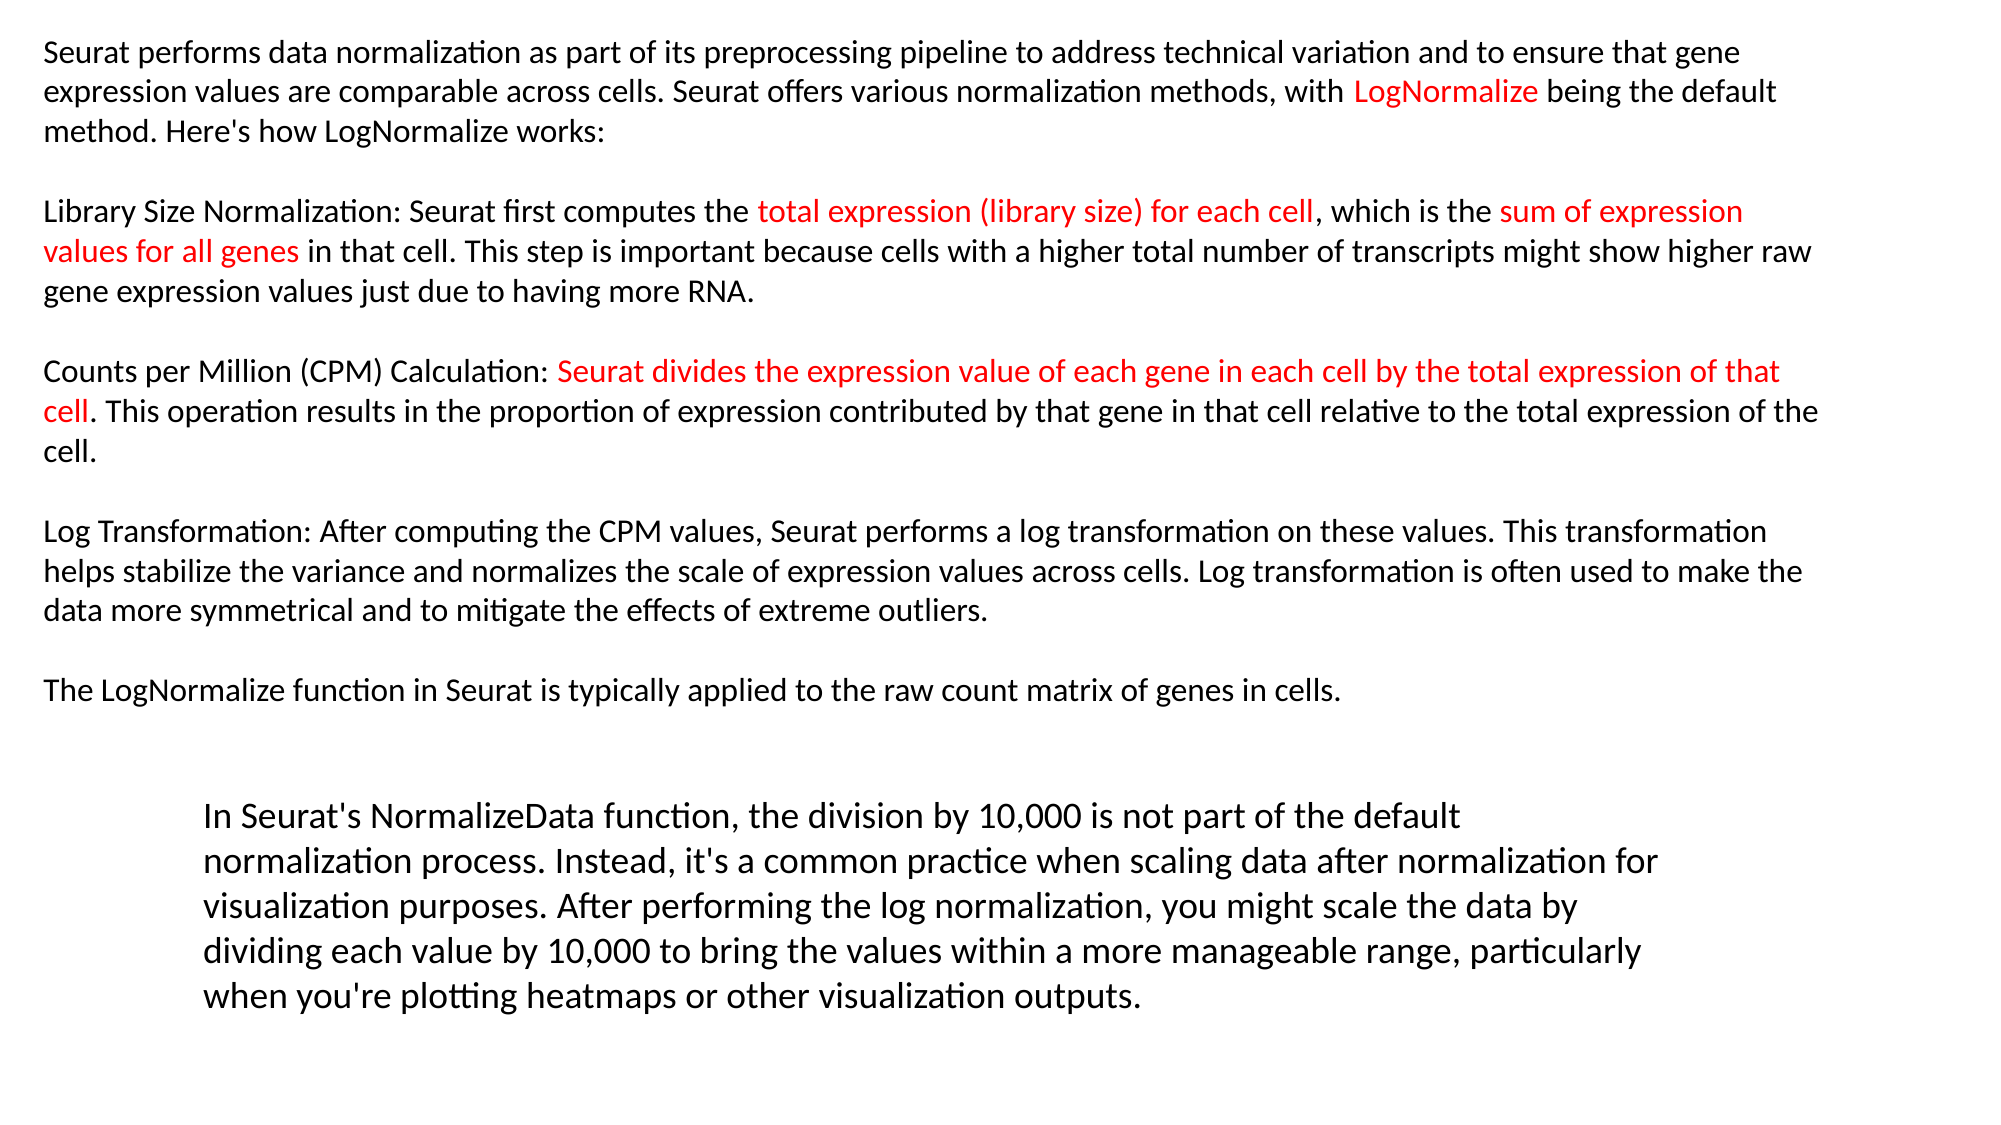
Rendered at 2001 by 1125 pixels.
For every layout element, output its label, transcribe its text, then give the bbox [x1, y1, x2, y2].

text_box In Seurat's NormalizeData function, the division by 10,000 is not part of the default normalization process. Instead, it's a common practice when scaling data after normalization for visualization purposes. After performing the log normalization, you might scale the data by dividing each value by 10,000 to bring the values within a more manageable range, particularly when you're plotting heatmaps or other visualization outputs. [188, 784, 1683, 1024]
text_box Seurat performs data normalization as part of its preprocessing pipeline to address technical variation and to ensure that gene expression values are comparable across cells. Seurat offers various normalization methods, with LogNormalize being the default method. Here's how LogNormalize works: Library Size Normalization: Seurat first computes the total expression (library size) for each cell, which is the sum of expression values for all genes in that cell. This step is important because cells with a higher total number of transcripts might show higher raw gene expression values just due to having more RNA. Counts per Million (CPM) Calculation: Seurat divides the expression value of each gene in each cell by the total expression of that cell. This operation results in the proportion of expression contributed by that gene in that cell relative to the total expression of the cell. Log Transformation: After computing the CPM values, Seurat performs a log transformation on these values. This transformation helps stabilize the variance and normalizes the scale of expression values across cells. Log transformation is often used to make the data more symmetrical and to mitigate the effects of extreme outliers. The LogNormalize function in Seurat is typically applied to the raw count matrix of genes in cells. [28, 22, 1842, 716]
